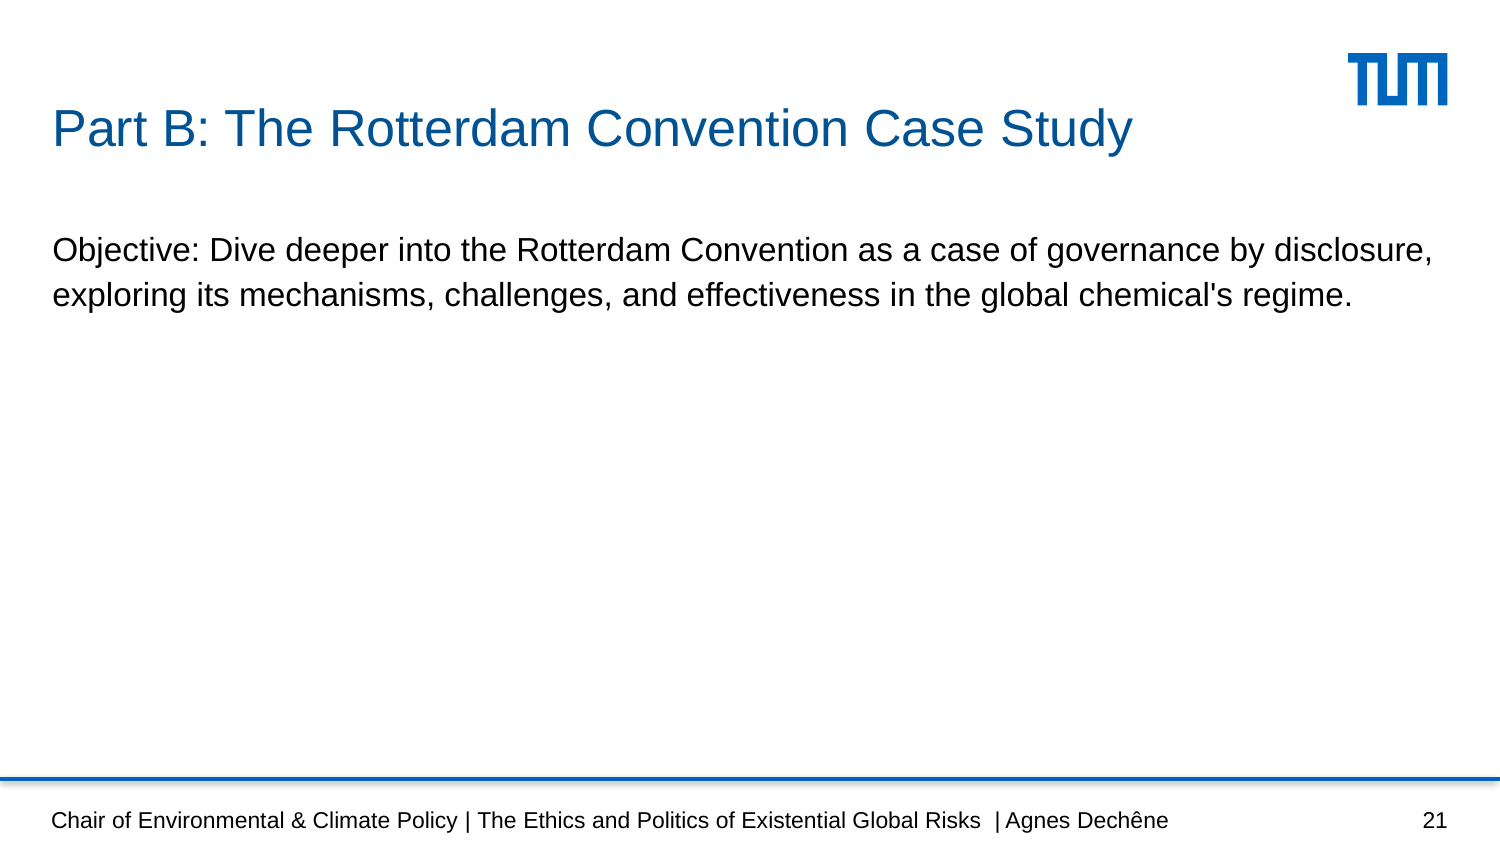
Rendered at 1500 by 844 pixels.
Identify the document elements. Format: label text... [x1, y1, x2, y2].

title Part B: The Rotterdam Convention Case Study [52, 89, 1449, 153]
footer Chair of Environmental & Climate Policy | The Ethics and Politics of Existential Global Risks | Agnes Dechêne [51, 796, 1111, 842]
slide_number 21 [1111, 796, 1448, 842]
list Objective: Dive deeper into the Rotterdam Convention as a case of governance by disclosure, exploring its mechanisms, challenges, and effectiveness in the global chemical's regime. [52, 221, 1449, 731]
